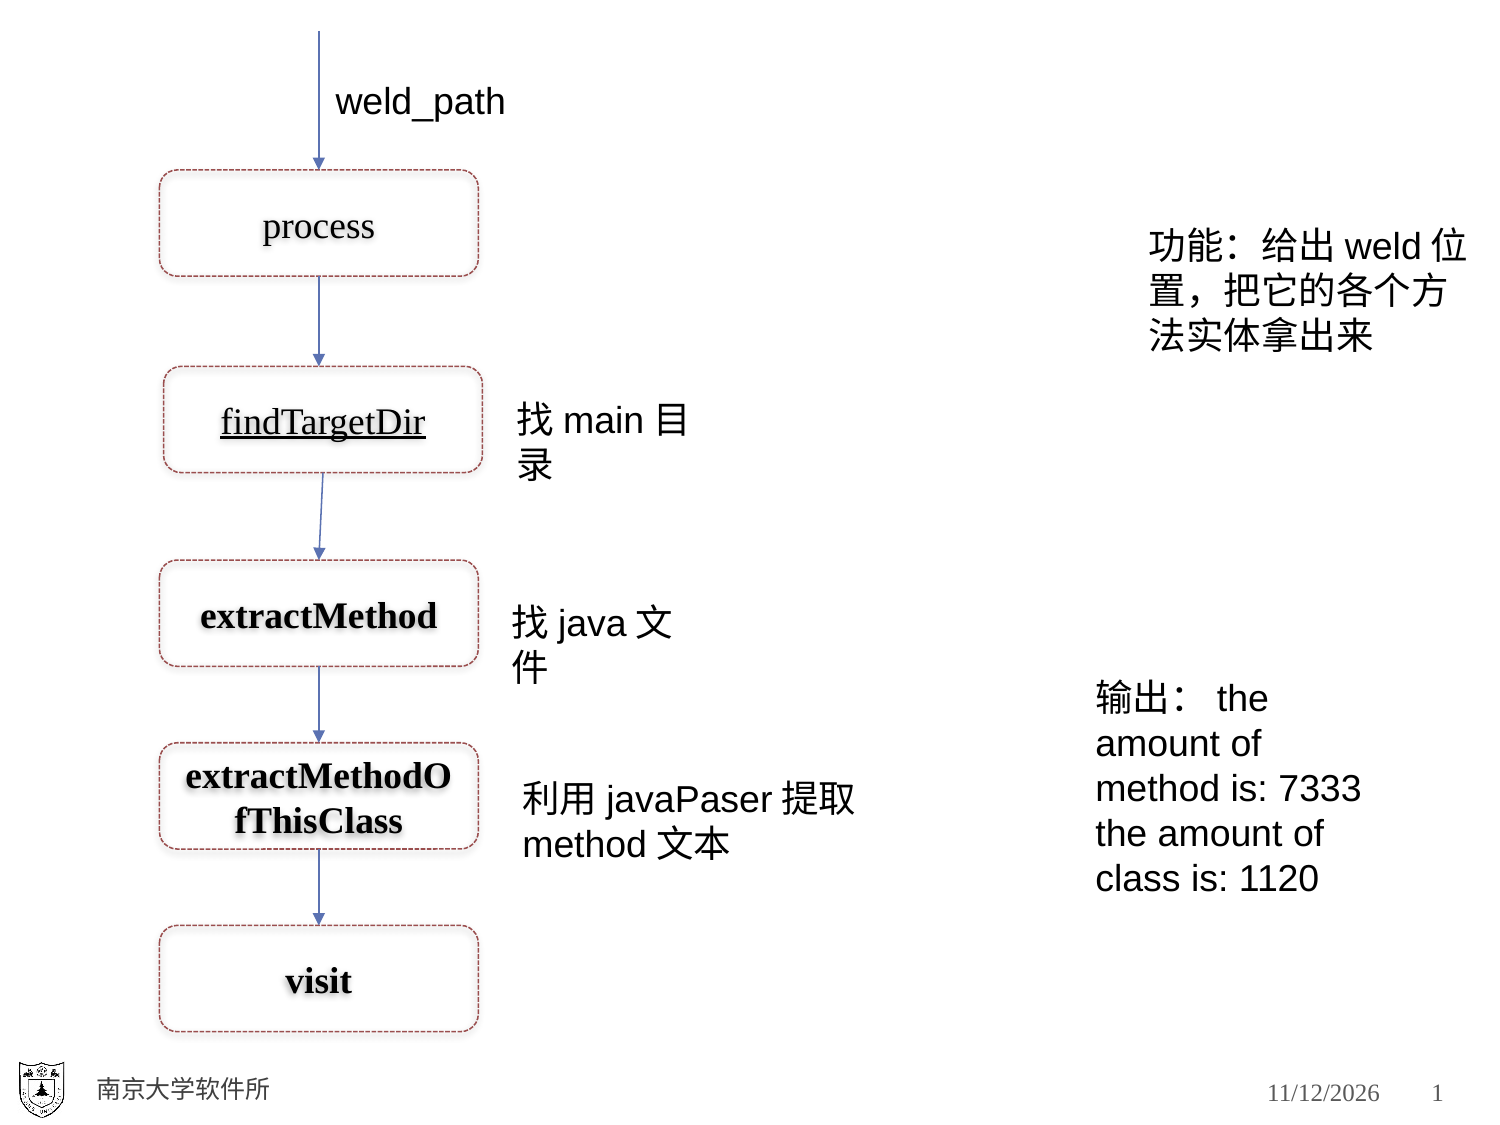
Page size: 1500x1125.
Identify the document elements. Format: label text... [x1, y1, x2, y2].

text_box visit [158, 924, 480, 1033]
picture [17, 1061, 65, 1118]
text_box extractMethod [158, 559, 480, 668]
footer 南京大学软件所 [88, 1058, 757, 1119]
text_box 找java文件 [496, 591, 724, 697]
text_box extractMethodOfThisClass [158, 741, 480, 850]
slide_number 1 [1426, 1061, 1495, 1121]
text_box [318, 472, 324, 561]
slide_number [1045, 1061, 1388, 1121]
text_box 功能：给出weld位置，把它的各个方法实体拿出来 [1133, 214, 1500, 365]
text_box process [158, 169, 480, 277]
text_box 利用javaPaser提取method文本 [507, 767, 975, 873]
text_box 找main目录 [501, 389, 729, 494]
text_box weld_path [323, 69, 559, 130]
text_box 输出：the amount of method is: 7333 the amount of class is: 1120 [1080, 666, 1388, 907]
text_box findTargetDir [162, 365, 484, 474]
